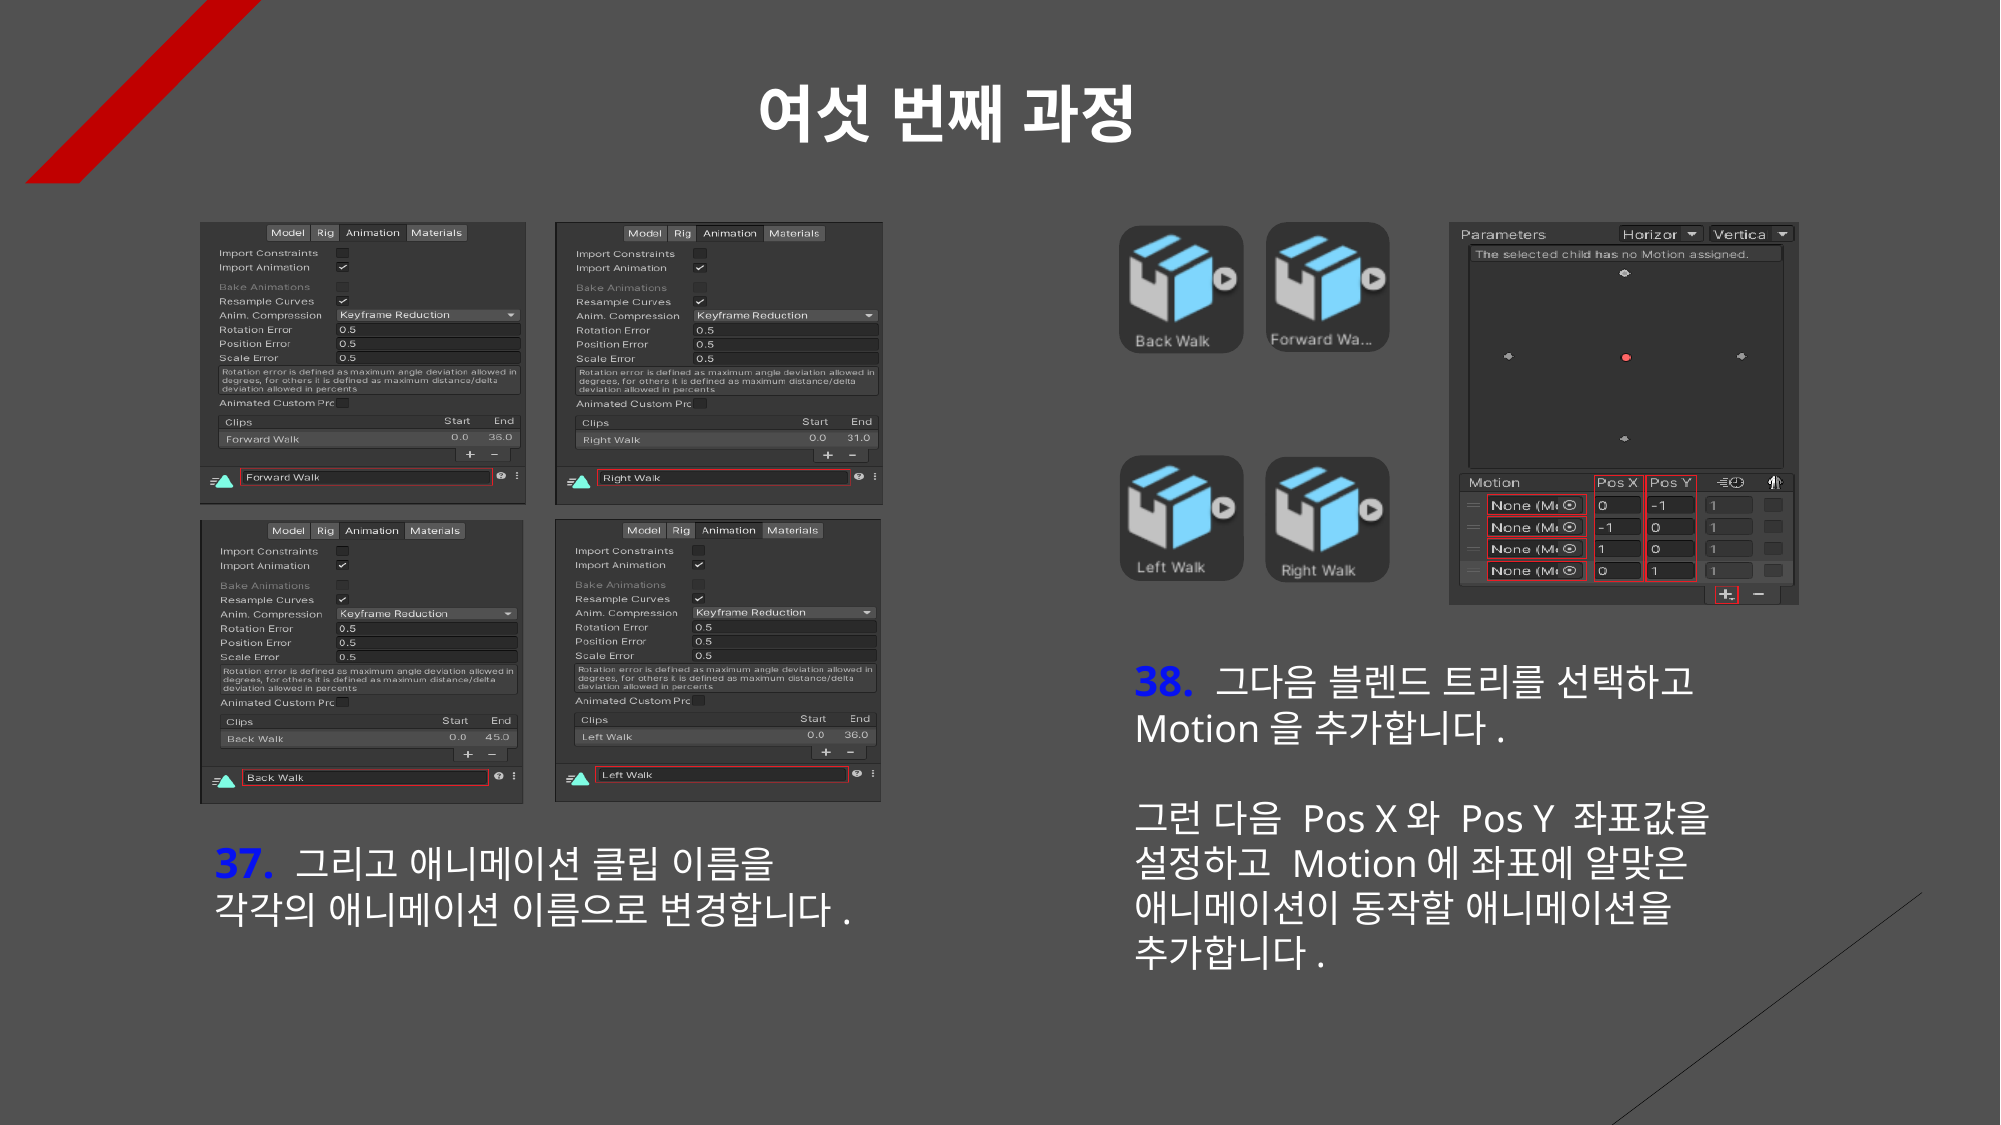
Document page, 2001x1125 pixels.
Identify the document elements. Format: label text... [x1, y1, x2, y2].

picture [1265, 456, 1390, 583]
text_box 38. 그다음 블렌드 트리를 선택하고 Motion을 추가합니다. 그런 다음 Pos X와 Pos Y 좌표값을 설정하고 Motion에 좌표에 알맞은 애니메이션이 동작할 애니메이션을 추가합니다. [1119, 647, 1798, 983]
picture [555, 519, 881, 802]
picture [1119, 225, 1244, 354]
text_box 37. 그리고 애니메이션 클립 이름을 각각의 애니메이션 이름으로 변경합니다. [200, 829, 880, 940]
picture [1449, 222, 1799, 605]
text_box 여섯 번째 과정 [743, 67, 1258, 158]
picture [1266, 222, 1390, 352]
picture [199, 520, 524, 804]
picture [1119, 455, 1244, 582]
picture [555, 222, 883, 505]
picture [200, 222, 526, 505]
